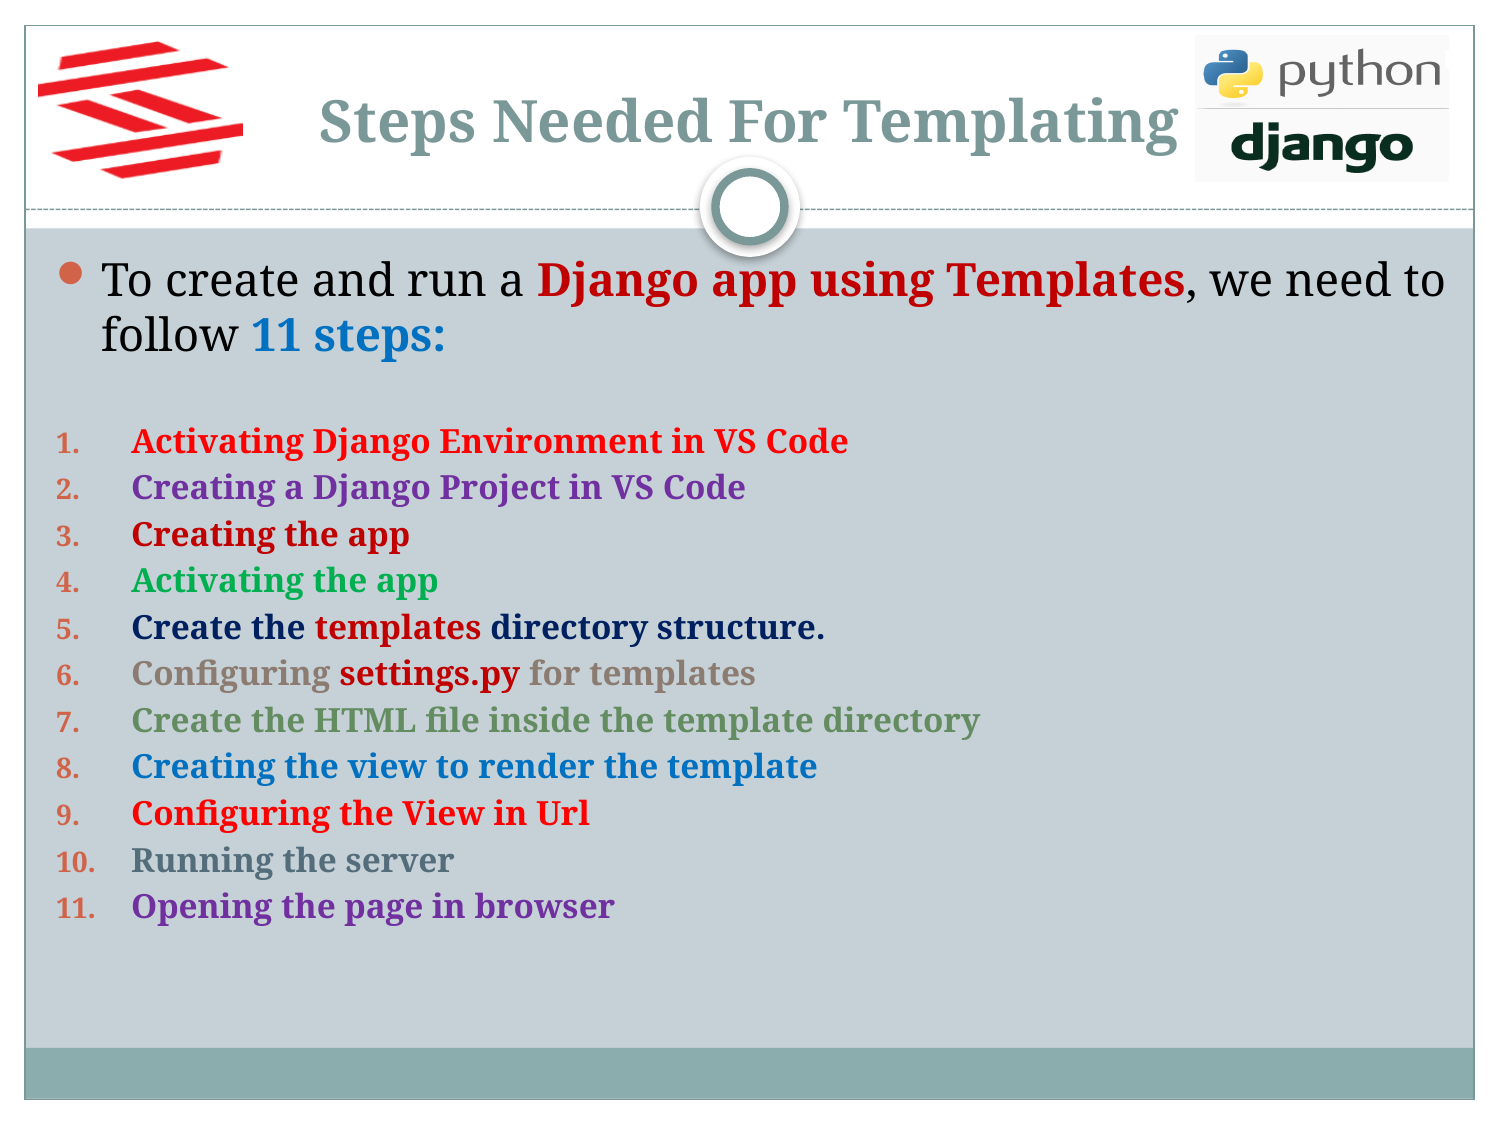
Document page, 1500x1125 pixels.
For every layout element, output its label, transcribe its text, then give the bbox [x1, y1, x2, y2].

title Steps Needed For Templating [237, 37, 1190, 162]
picture [37, 40, 243, 185]
picture [1195, 34, 1449, 183]
list To create and run a Django app using Templates, we need to follow 11 steps: Activating Django Environment in VS Code Creating a Django Project in VS Code Creating the app Activating the app Create the templates directory structure. Configuring settings.py for templates Create the HTML file inside the template directory Creating the view to render the template Configuring the View in Url Running the server Opening the page in browser [41, 243, 1471, 1125]
